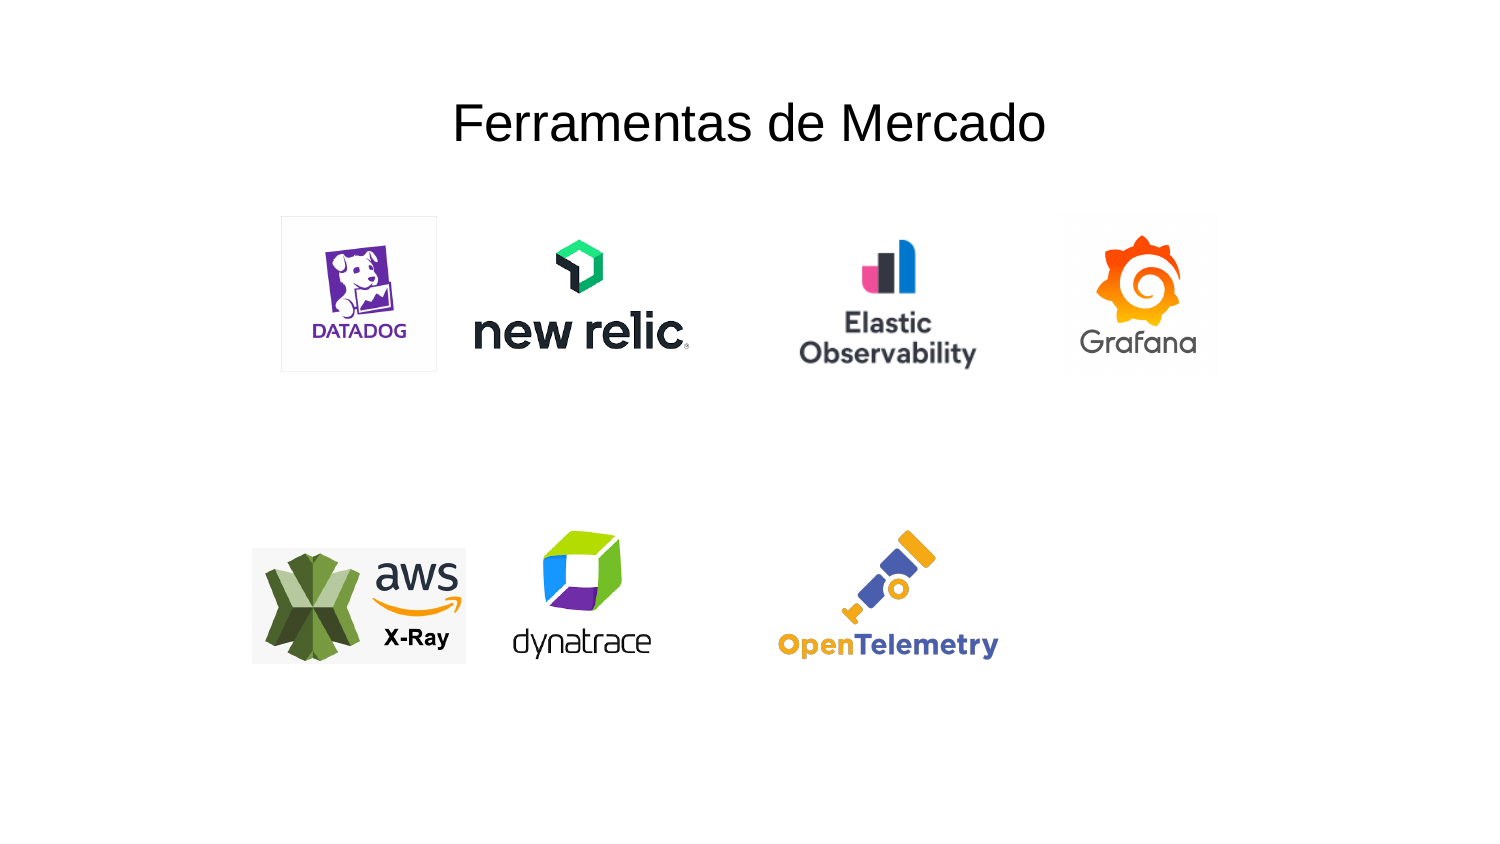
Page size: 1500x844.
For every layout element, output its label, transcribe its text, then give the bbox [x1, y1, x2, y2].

picture [475, 239, 690, 349]
picture [251, 548, 466, 664]
picture [756, 216, 1020, 372]
title Ferramentas de Mercado [51, 72, 1449, 167]
picture [756, 525, 1020, 664]
picture [512, 525, 652, 664]
picture [1056, 213, 1219, 375]
picture [281, 216, 437, 372]
